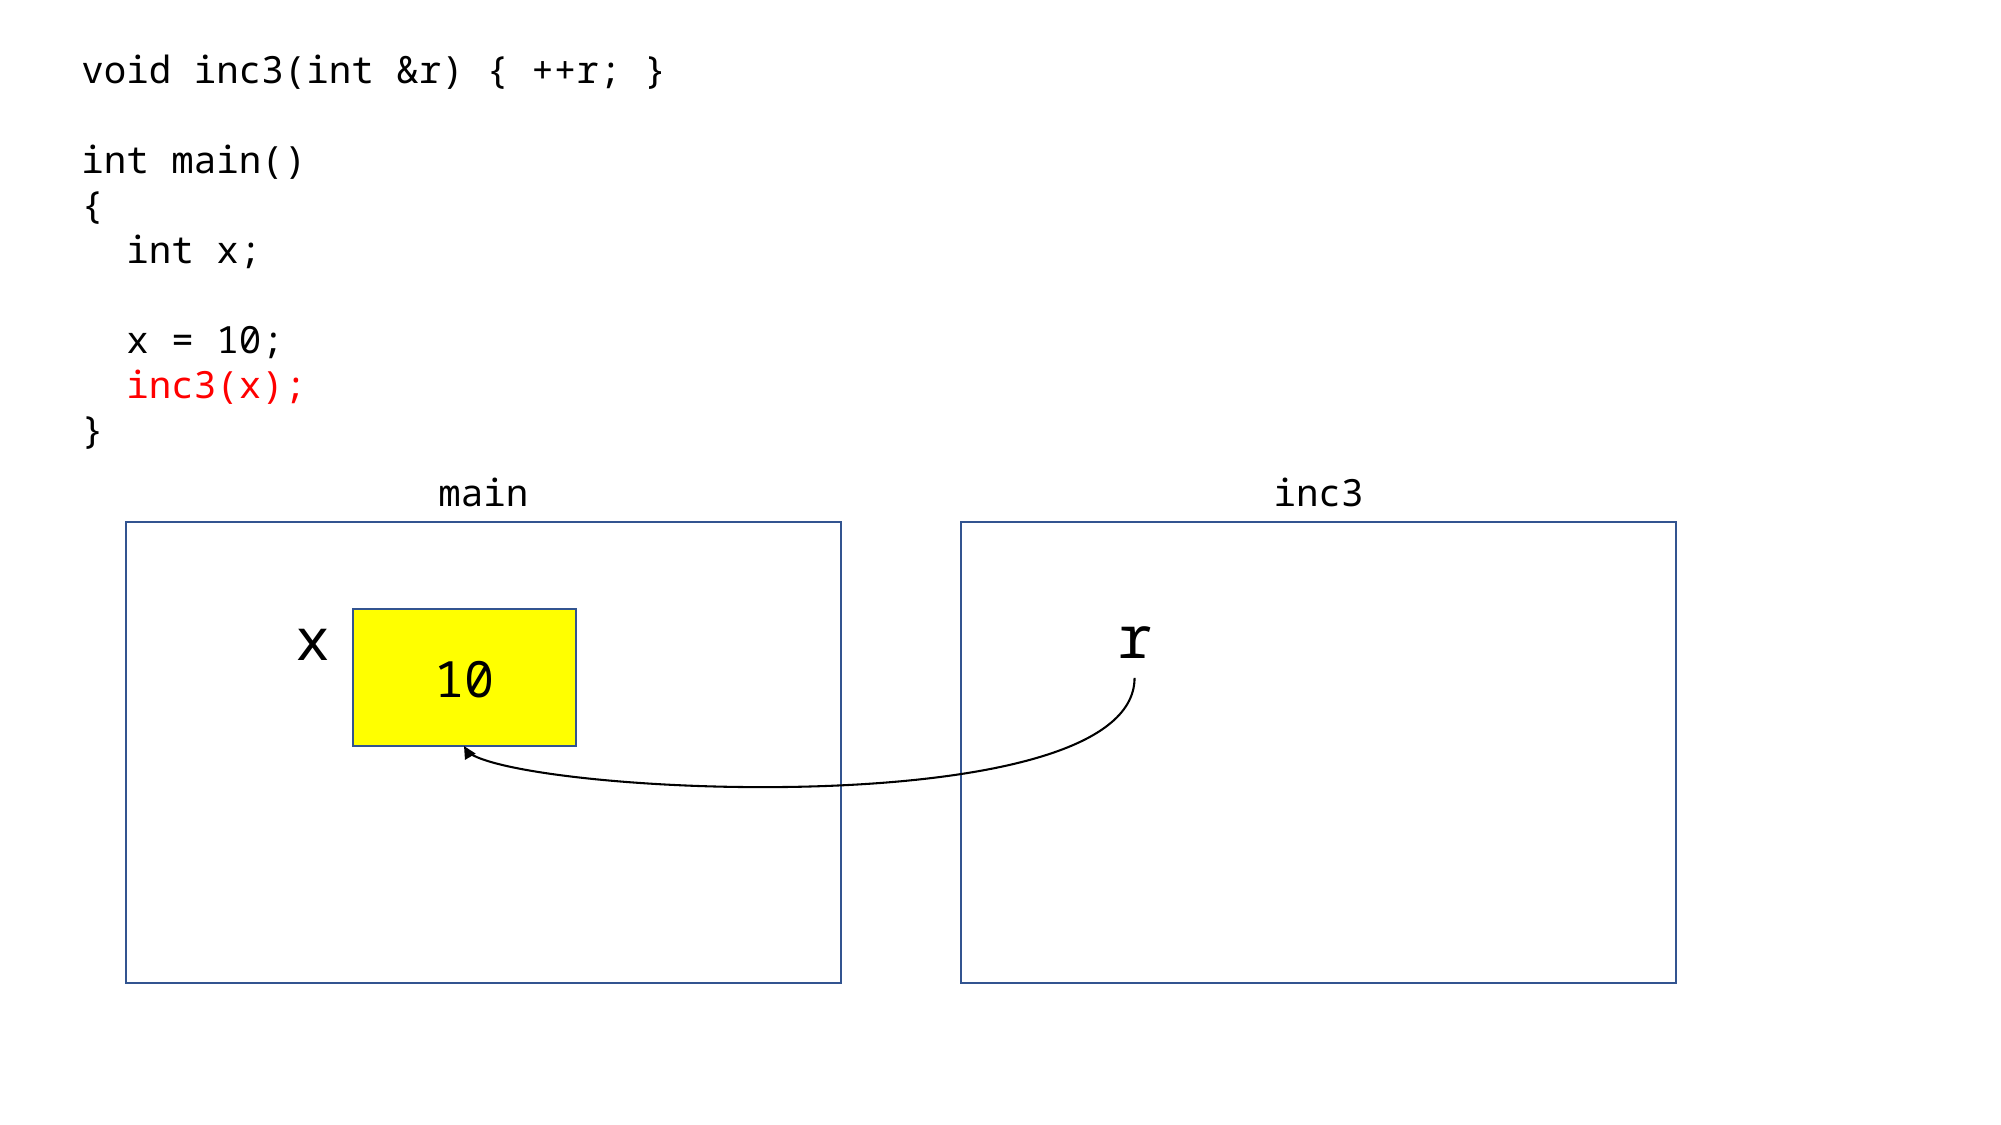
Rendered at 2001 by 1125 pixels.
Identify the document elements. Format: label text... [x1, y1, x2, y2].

text_box [960, 521, 1677, 984]
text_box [765, 377, 833, 1048]
text_box [833, 787, 842, 984]
text_box main [403, 461, 563, 521]
text_box void inc3(int &r) { ++r; } int main() { int x; x = 10; inc3(x); } [66, 39, 1067, 459]
text_box inc3 [1239, 461, 1398, 521]
text_box r [1103, 593, 1166, 678]
text_box x [280, 594, 344, 680]
text_box 10 [352, 608, 577, 747]
text_box [833, 521, 842, 784]
text_box [125, 521, 765, 984]
